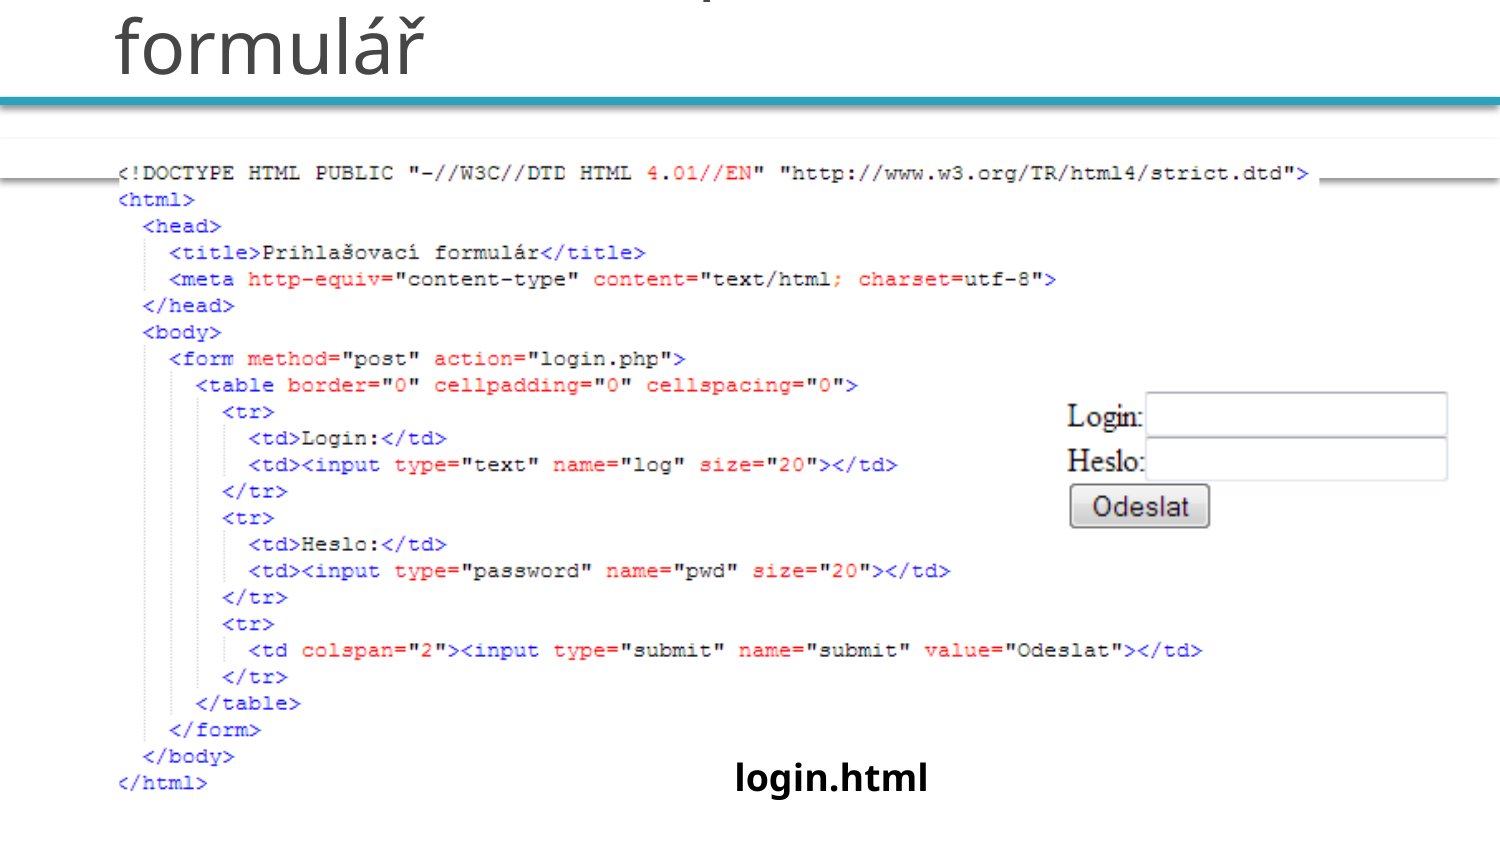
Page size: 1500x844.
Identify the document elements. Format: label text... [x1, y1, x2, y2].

title Úvod do HTML - přihlašovací formulář [99, 19, 1438, 97]
picture [119, 160, 1463, 795]
